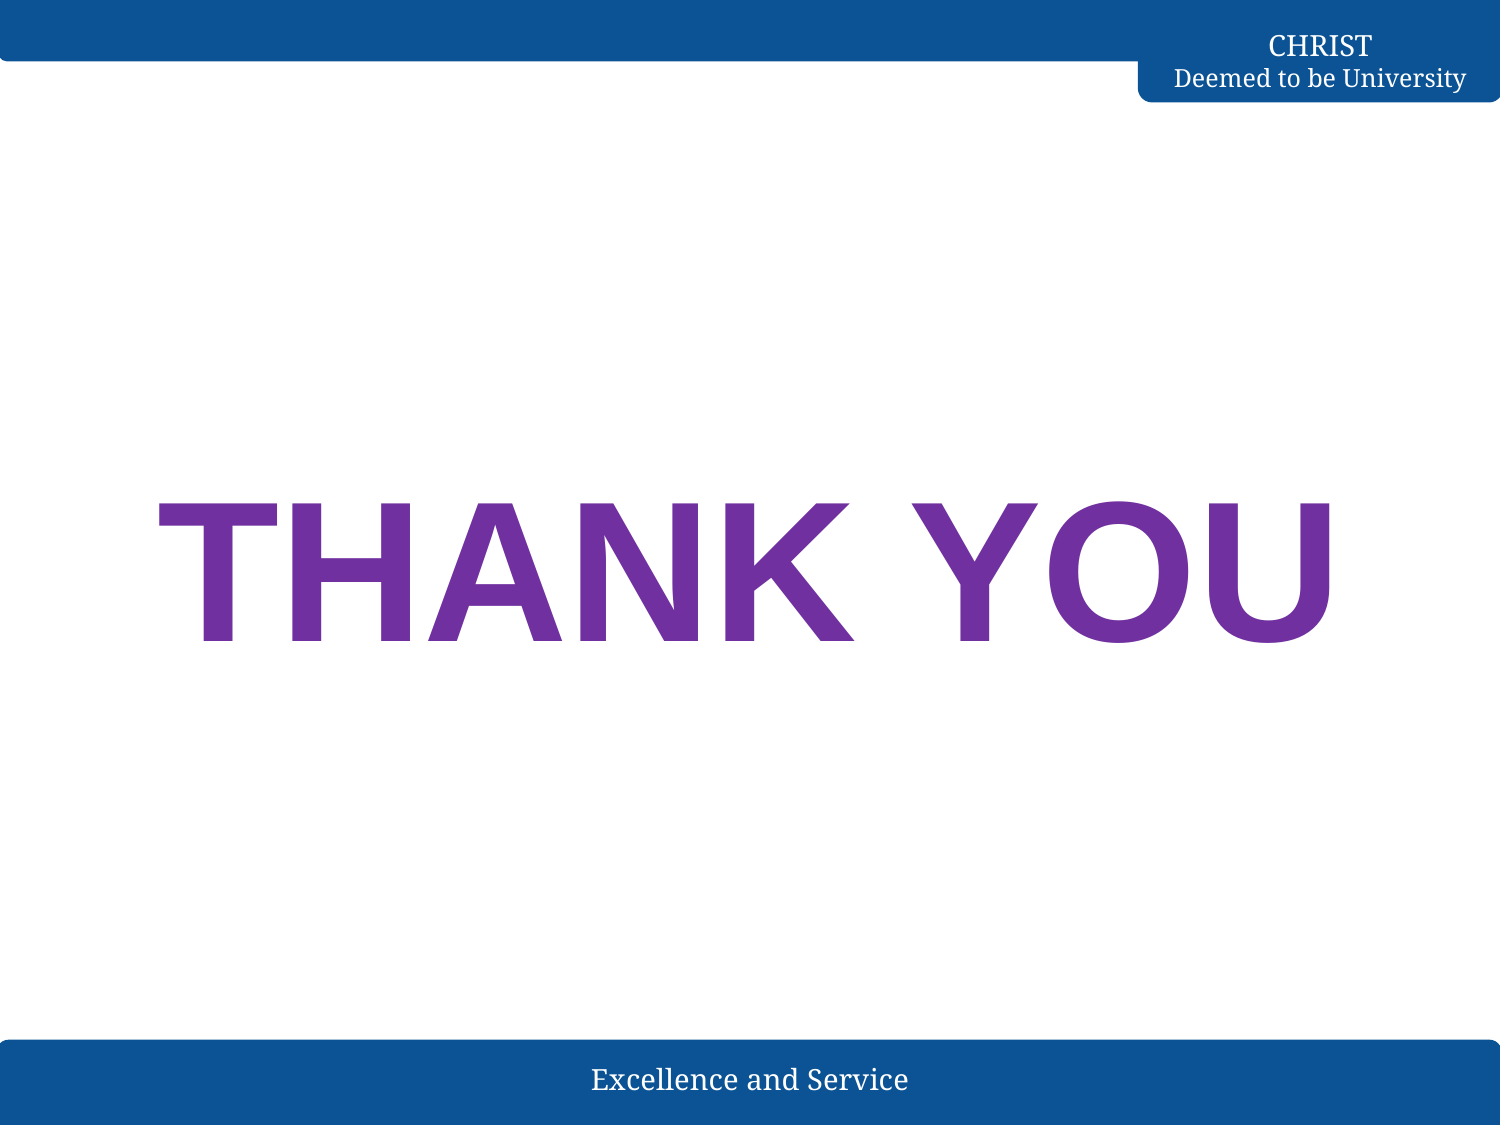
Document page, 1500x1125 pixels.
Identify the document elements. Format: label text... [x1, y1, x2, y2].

text_box THANK YOU [141, 433, 1358, 689]
